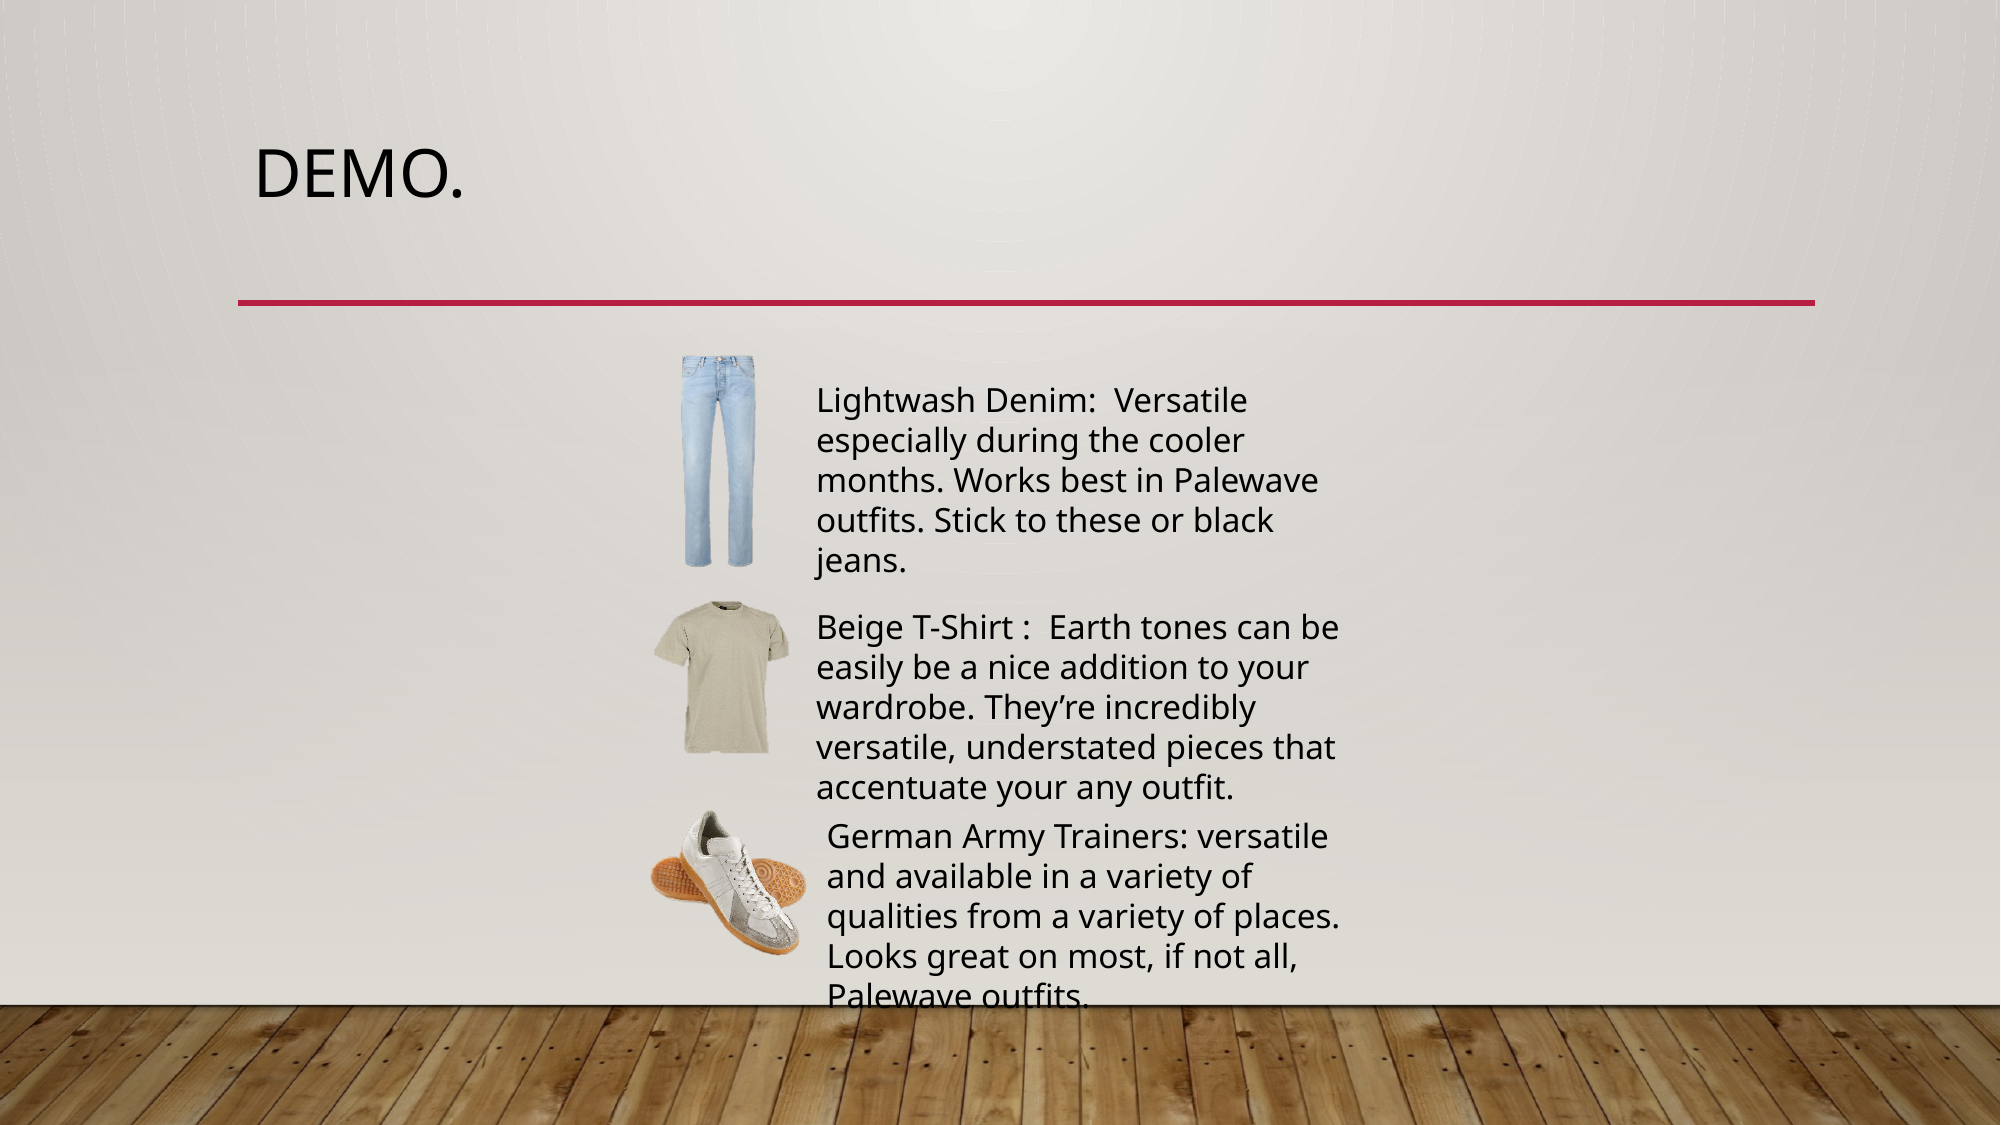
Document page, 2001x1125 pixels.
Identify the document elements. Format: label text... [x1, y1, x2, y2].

picture [0, 1005, 2000, 1125]
picture [643, 807, 813, 977]
picture [643, 598, 802, 758]
title Demo. [238, 131, 1165, 279]
text_box German Army Trainers: versatile and available in a variety of qualities from a variety of places. Looks great on most, if not all, Palewave outfits. [811, 807, 1384, 1023]
text_box Beige T-Shirt : Earth tones can be easily be a nice addition to your wardrobe. They’re incredibly versatile, understated pieces that accentuate your any outfit. [801, 599, 1373, 807]
text_box Lightwash Denim: Versatile especially during the cooler months. Works best in Palewave outfits. Stick to these or black jeans. [801, 371, 1373, 586]
picture [643, 348, 795, 571]
